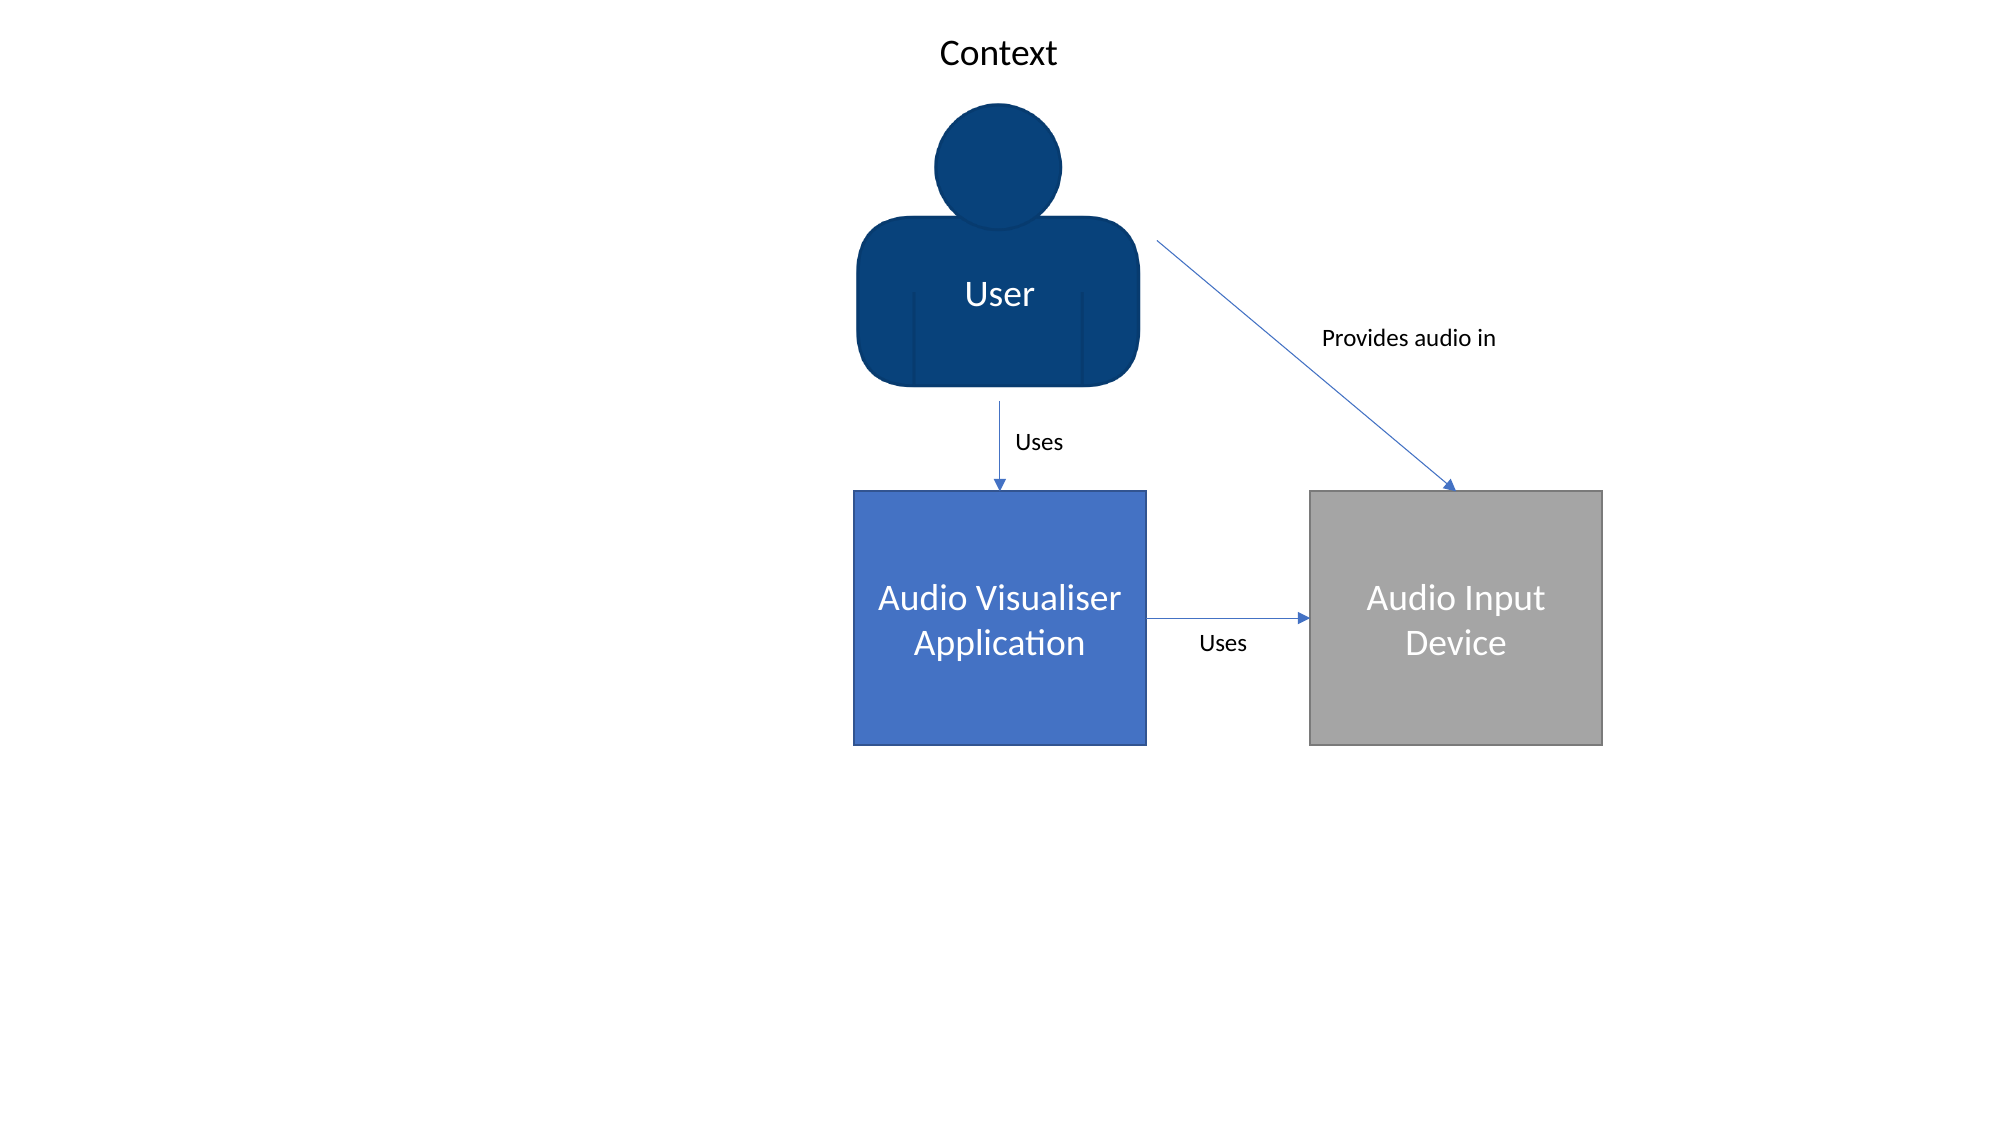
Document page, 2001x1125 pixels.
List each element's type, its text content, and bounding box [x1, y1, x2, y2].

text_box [1156, 240, 1457, 492]
text_box Audio Visualiser Application [853, 490, 1147, 746]
text_box Context [925, 20, 1073, 80]
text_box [842, 80, 1157, 401]
text_box Uses [1001, 417, 1079, 463]
text_box Audio Input Device [1309, 490, 1603, 746]
text_box Provides audio in [1457, 314, 1512, 360]
text_box Uses [1184, 619, 1263, 664]
